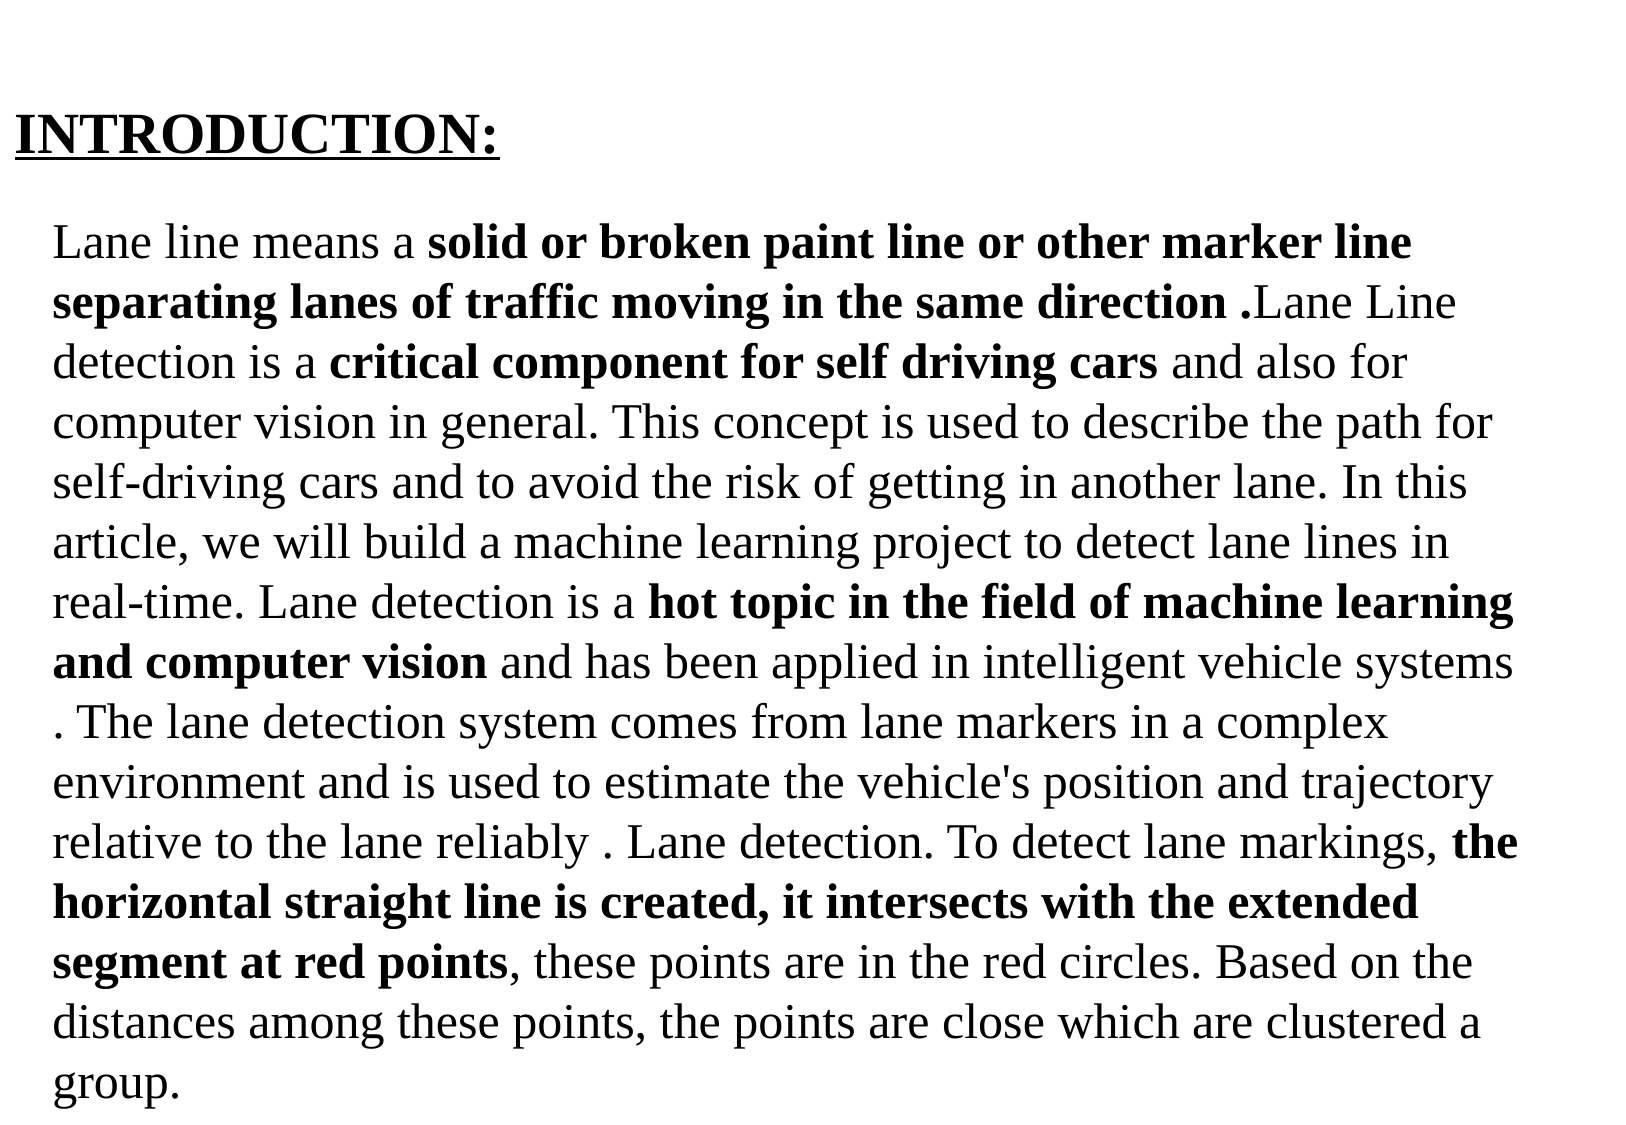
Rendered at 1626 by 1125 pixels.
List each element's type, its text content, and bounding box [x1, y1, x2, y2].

text_box INTRODUCTION: [0, 87, 588, 173]
text_box Lane line means a solid or broken paint line or other marker line separating lanes of traffic moving in the same direction .Lane Line detection is a critical component for self driving cars and also for computer vision in general. This concept is used to describe the path for self-driving cars and to avoid the risk of getting in another lane. In this article, we will build a machine learning project to detect lane lines in real-time. Lane detection is a hot topic in the field of machine learning and computer vision and has been applied in intelligent vehicle systems . The lane detection system comes from lane markers in a complex environment and is used to estimate the vehicle's position and trajectory relative to the lane reliably . Lane detection. To detect lane markings, the horizontal straight line is created, it intersects with the extended segment at red points, these points are in the red circles. Based on the distances among these points, the points are close which are clustered a group. [37, 201, 1538, 1116]
